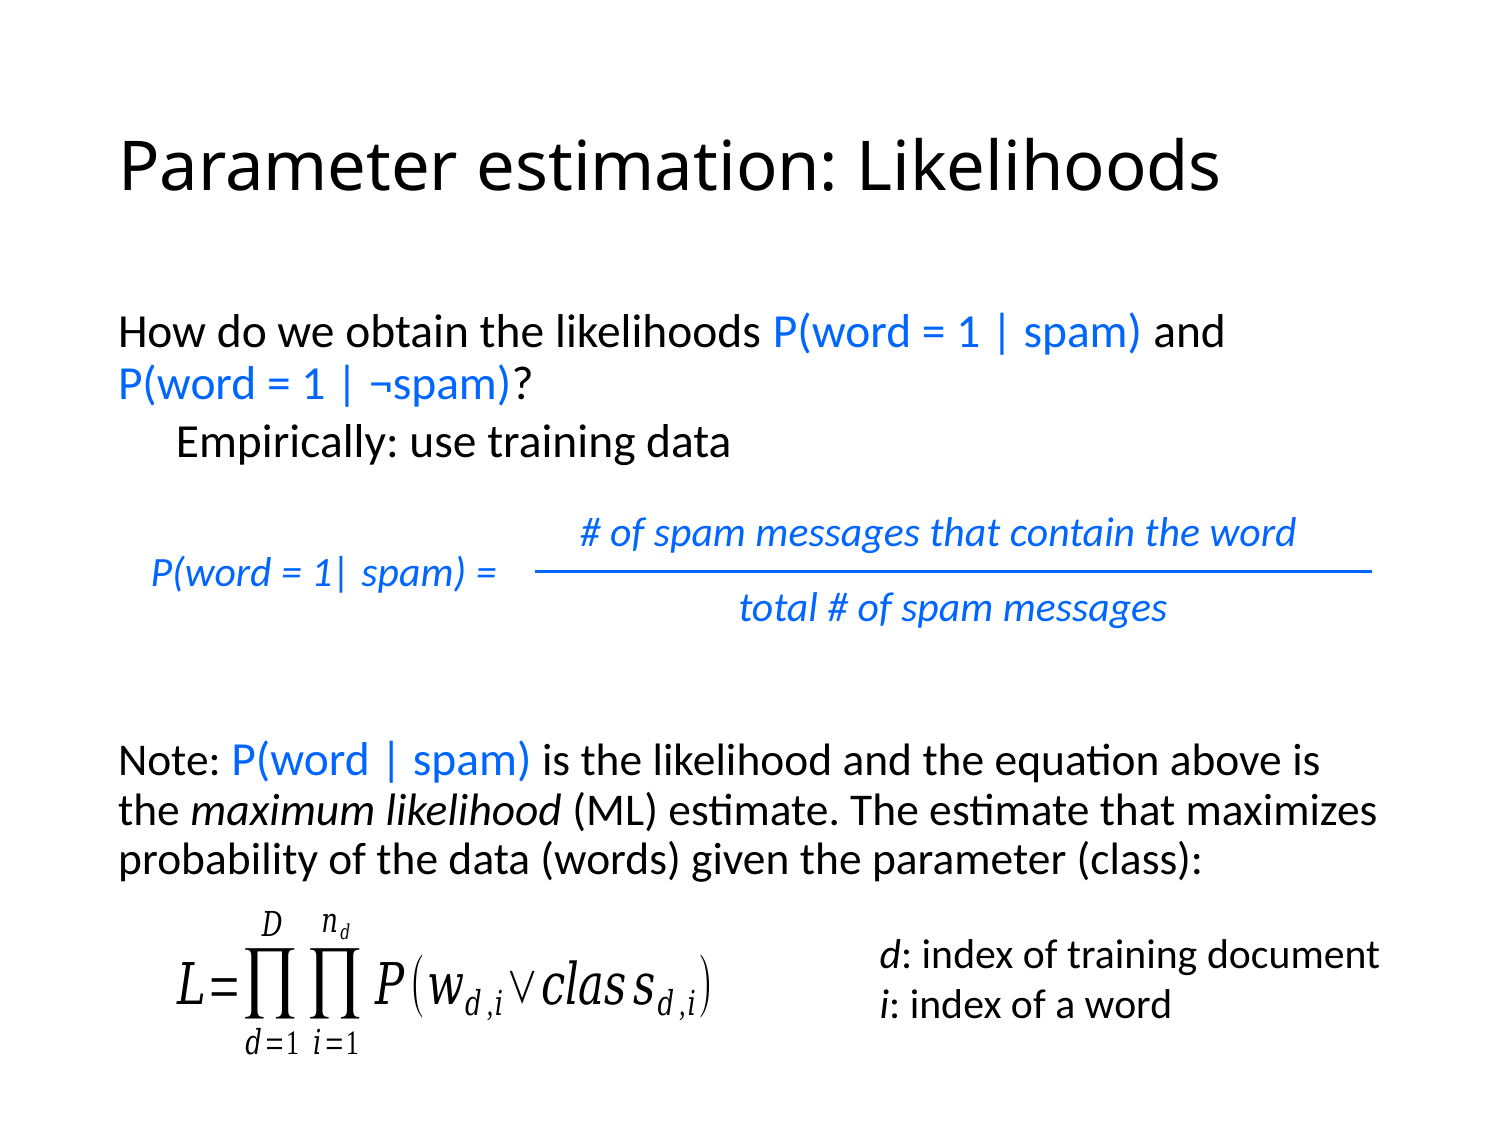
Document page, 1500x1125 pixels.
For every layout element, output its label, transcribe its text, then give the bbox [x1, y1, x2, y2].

text_box total # of spam messages [723, 573, 1184, 637]
text_box d: index of training document i: index of a word [864, 919, 1406, 1034]
list How do we obtain the likelihoods P(word = 1 | spam) and P(word = 1 | ¬spam)? Empirically: use training data Note: P(word | spam) is the likelihood and the equation above is the maximum likelihood (ML) estimate. The estimate that maximizes probability of the data (words) given the parameter (class): [103, 299, 1397, 1014]
text_box P(word = 1| spam) = [126, 537, 512, 603]
title Parameter estimation: Likelihoods [103, 59, 1397, 278]
text_box # of spam messages that contain the word [565, 496, 1313, 562]
